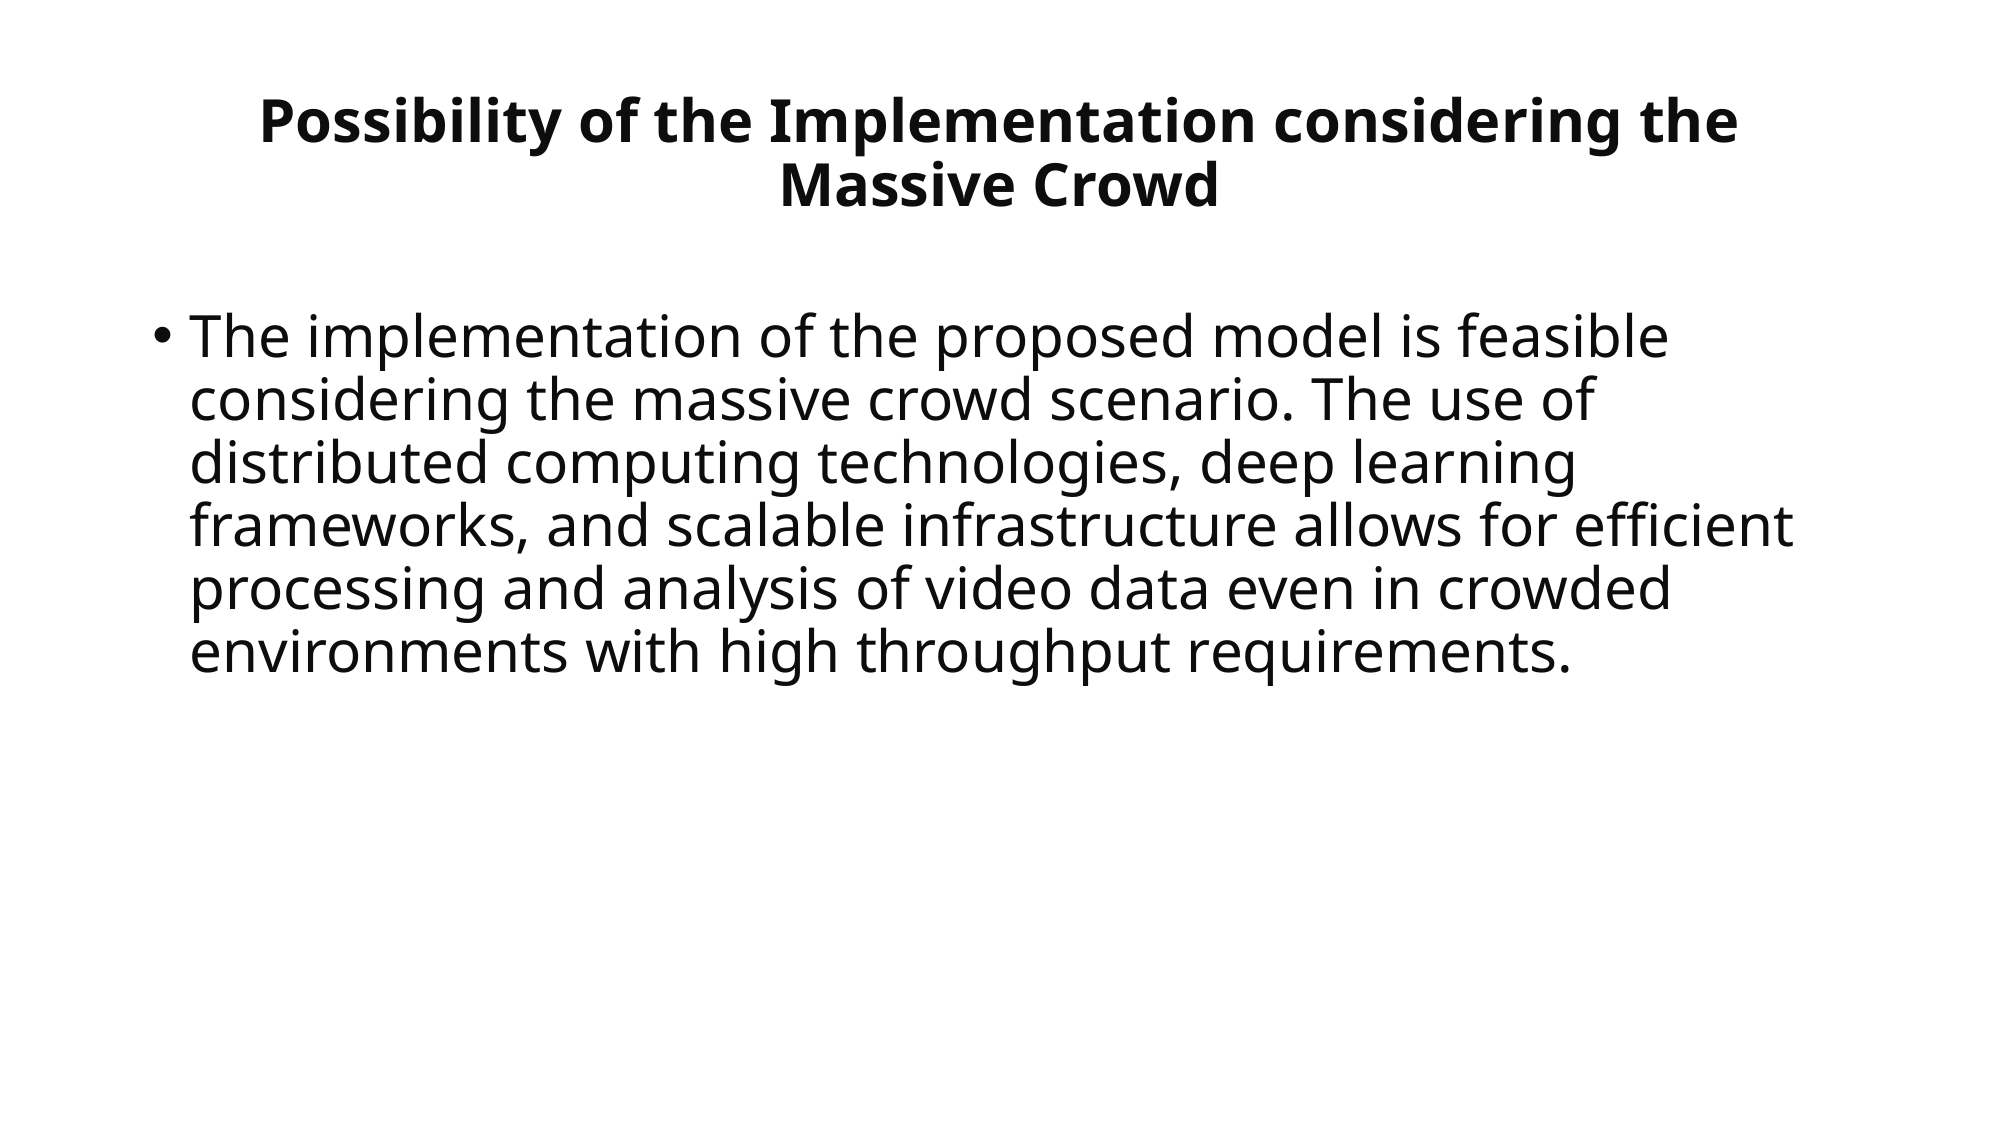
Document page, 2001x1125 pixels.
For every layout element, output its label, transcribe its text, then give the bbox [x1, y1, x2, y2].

title Possibility of the Implementation considering the Massive Crowd [137, 82, 1863, 299]
list The implementation of the proposed model is feasible considering the massive crowd scenario. The use of distributed computing technologies, deep learning frameworks, and scalable infrastructure allows for efficient processing and analysis of video data even in crowded environments with high throughput requirements. [137, 299, 1863, 1014]
